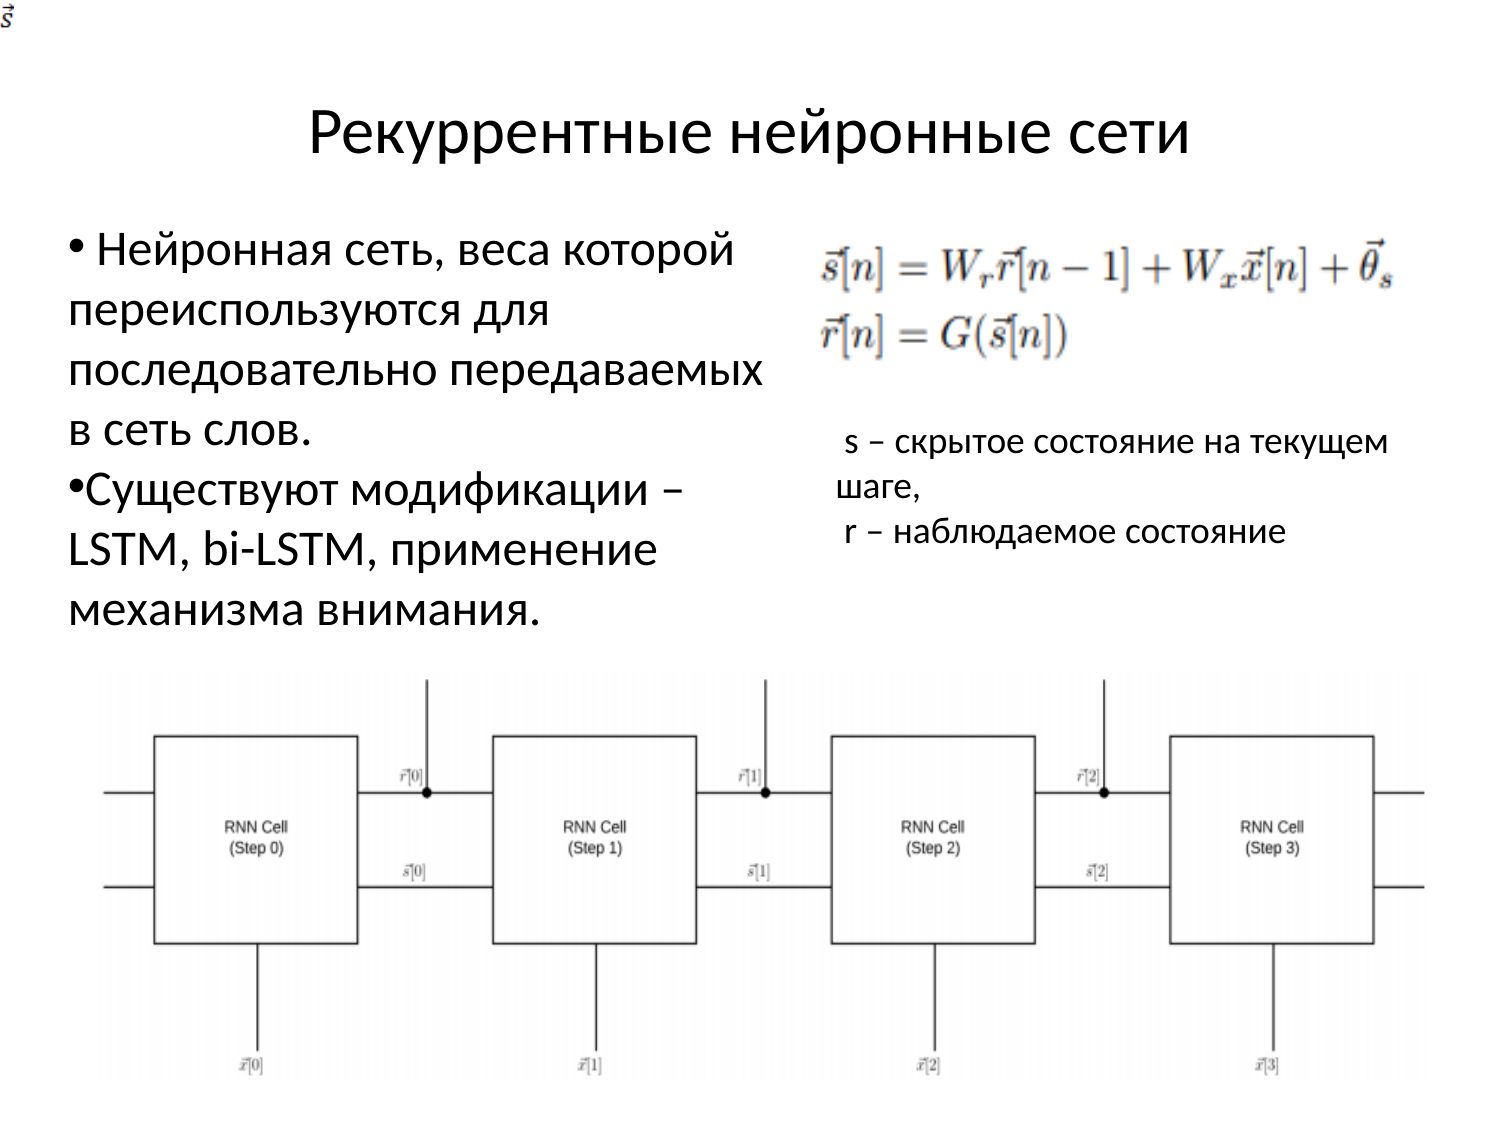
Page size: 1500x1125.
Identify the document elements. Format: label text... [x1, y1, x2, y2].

picture [0, 0, 15, 40]
text_box Нейронная сеть, веса которой переиспользуются для последовательно передаваемых в сеть слов. Существуют модификации – LSTM, bi-LSTM, применение механизма внимания. [53, 208, 786, 643]
picture [791, 219, 1500, 379]
text_box s – скрытое состояние на текущем шаге, r – наблюдаемое состояние [820, 408, 1447, 559]
picture [76, 644, 1448, 1095]
title Рекуррентные нейронные сети [75, 45, 1425, 209]
